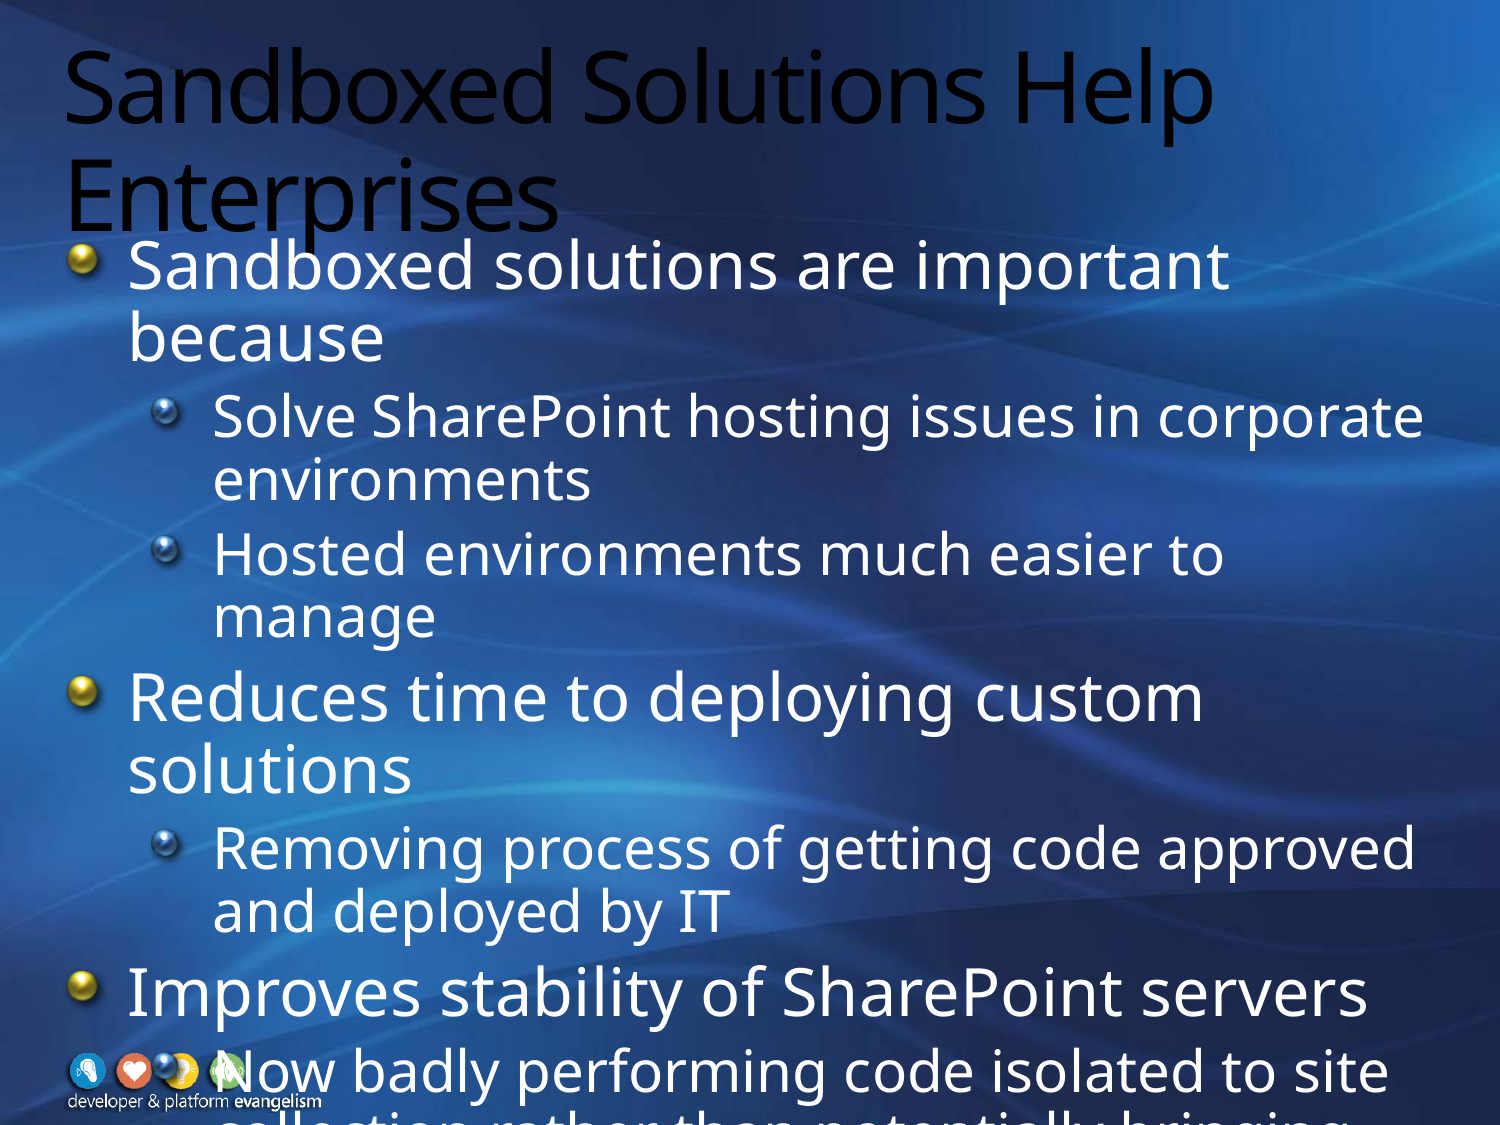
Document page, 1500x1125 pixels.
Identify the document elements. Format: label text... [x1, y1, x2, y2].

picture [0, 0, 1500, 1125]
list Sandboxed solutions are important because Solve SharePoint hosting issues in corporate environments Hosted environments much easier to manage Reduces time to deploying custom solutions Removing process of getting code approved and deployed by IT Improves stability of SharePoint servers Now badly performing code isolated to site collection rather than potentially bringing down an entire server [62, 231, 1438, 1048]
title Sandboxed Solutions Help Enterprises [62, 37, 1438, 147]
